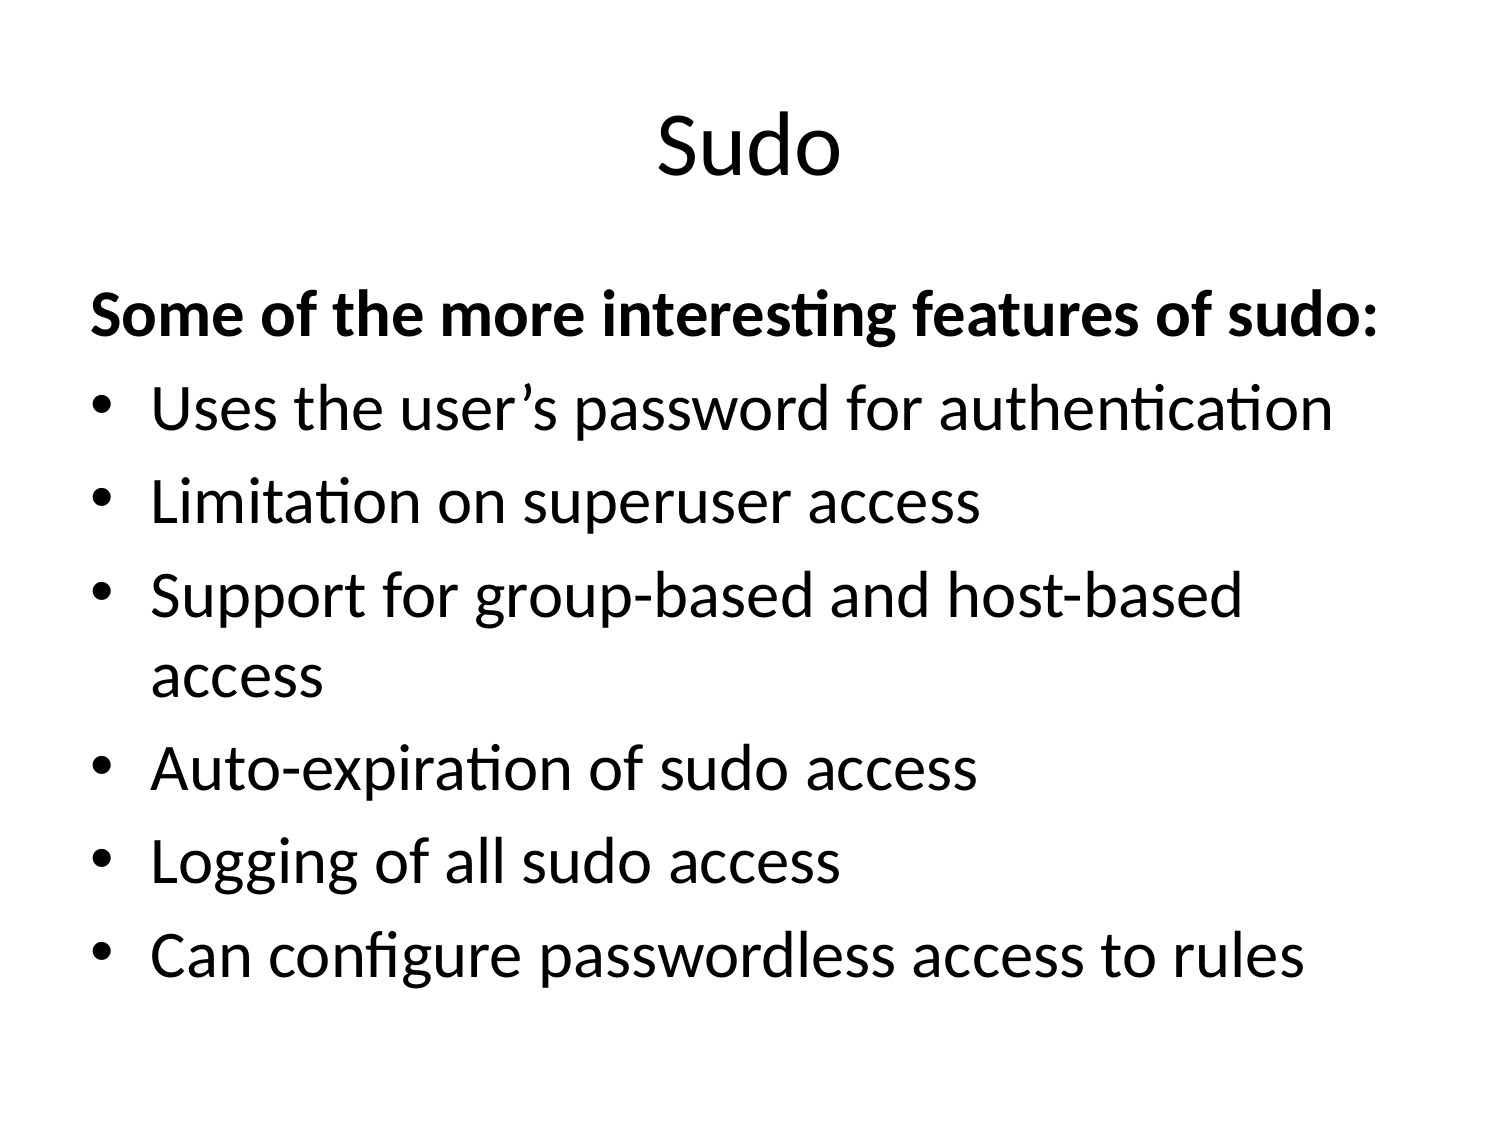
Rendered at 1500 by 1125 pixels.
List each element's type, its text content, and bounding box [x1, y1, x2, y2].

list Some of the more interesting features of sudo: Uses the user’s password for authentication Limitation on superuser access Support for group-based and host-based access Auto-expiration of sudo access Logging of all sudo access Can configure passwordless access to rules [75, 262, 1425, 1005]
title Sudo [75, 45, 1425, 233]
